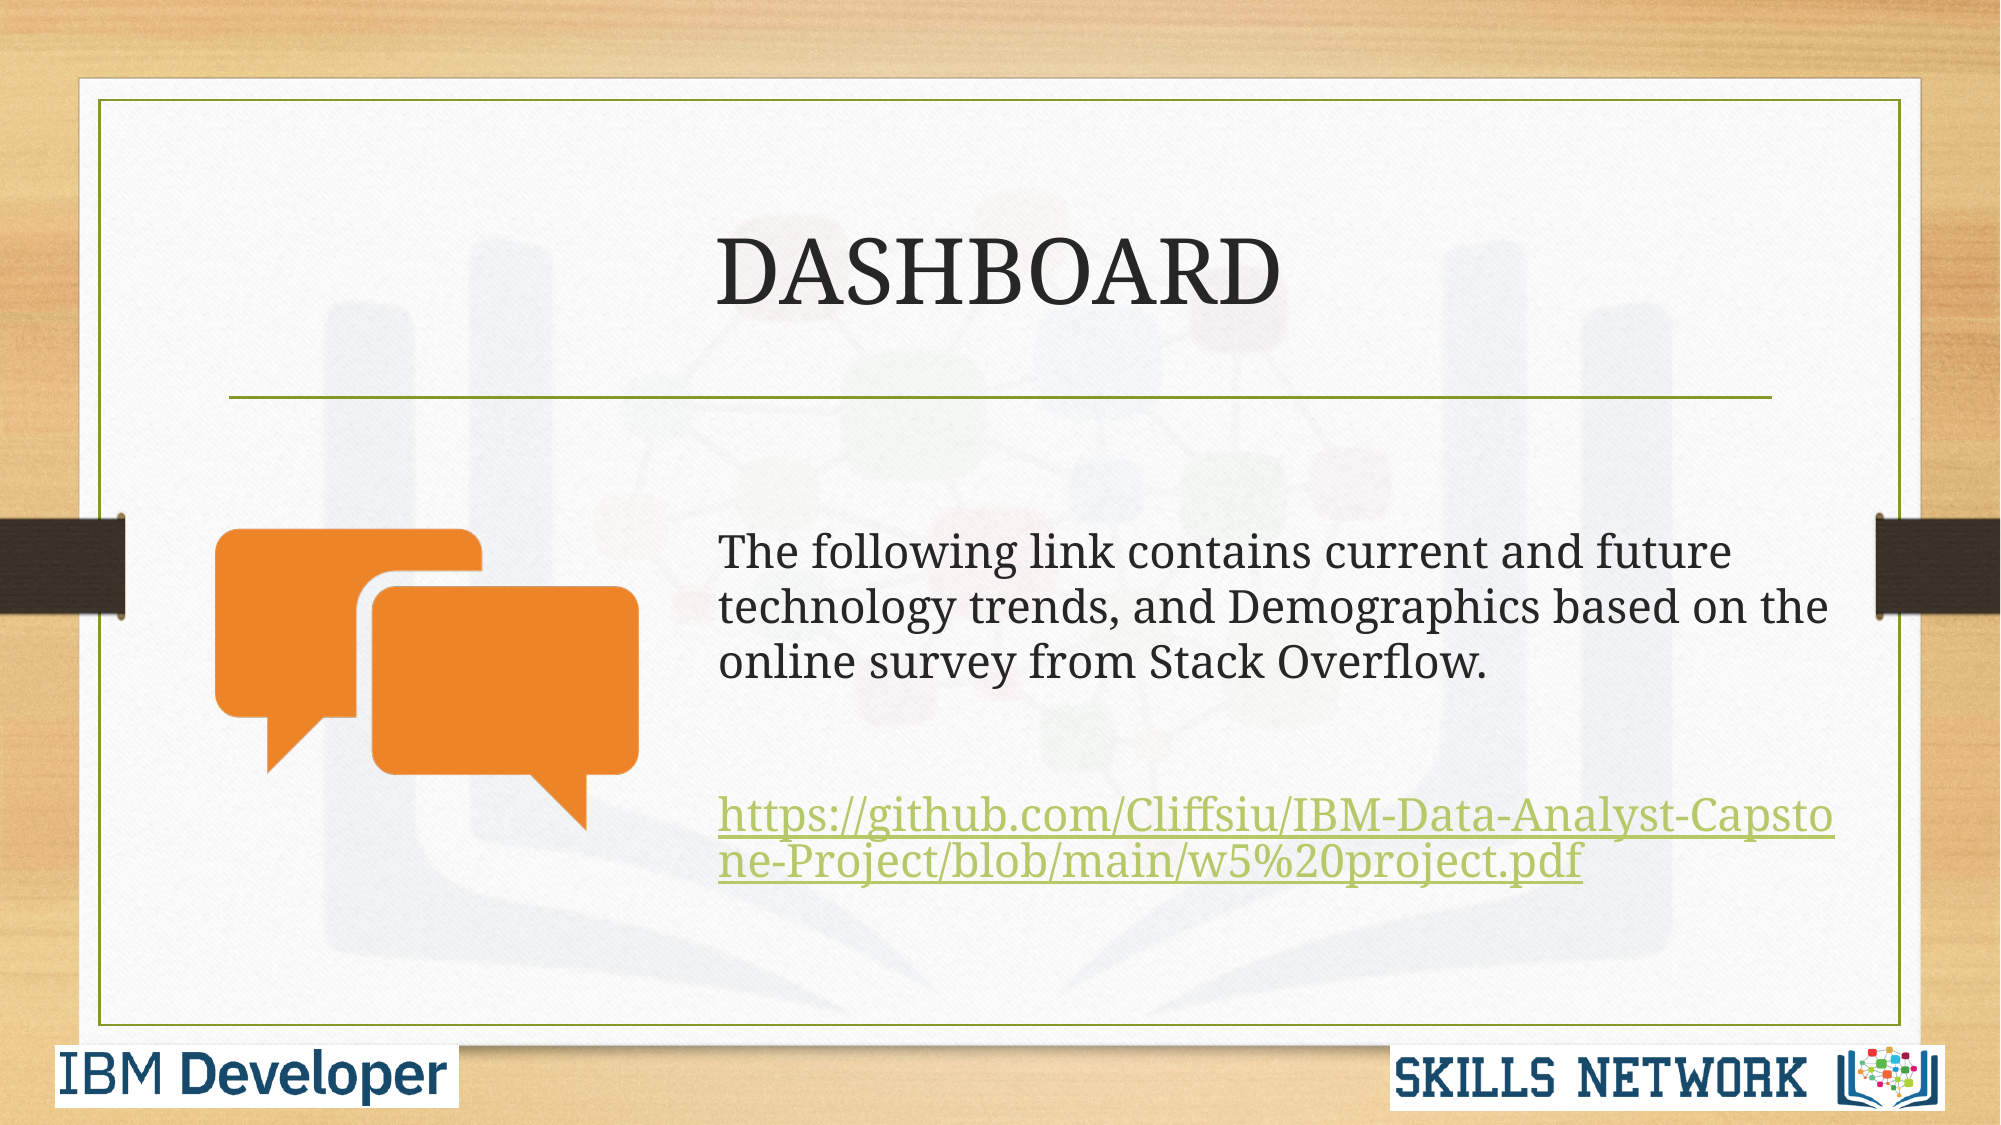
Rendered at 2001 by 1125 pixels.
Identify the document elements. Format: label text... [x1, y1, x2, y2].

title DASHBOARD [212, 161, 1788, 375]
list The following link contains current and future technology trends, and Demographics based on the online survey from Stack Overflow. https://github.com/Cliffsiu/IBM-Data-Analyst-Capstone-Project/blob/main/w5%20project.pdf [702, 515, 1863, 937]
picture [0, 0, 2001, 1125]
